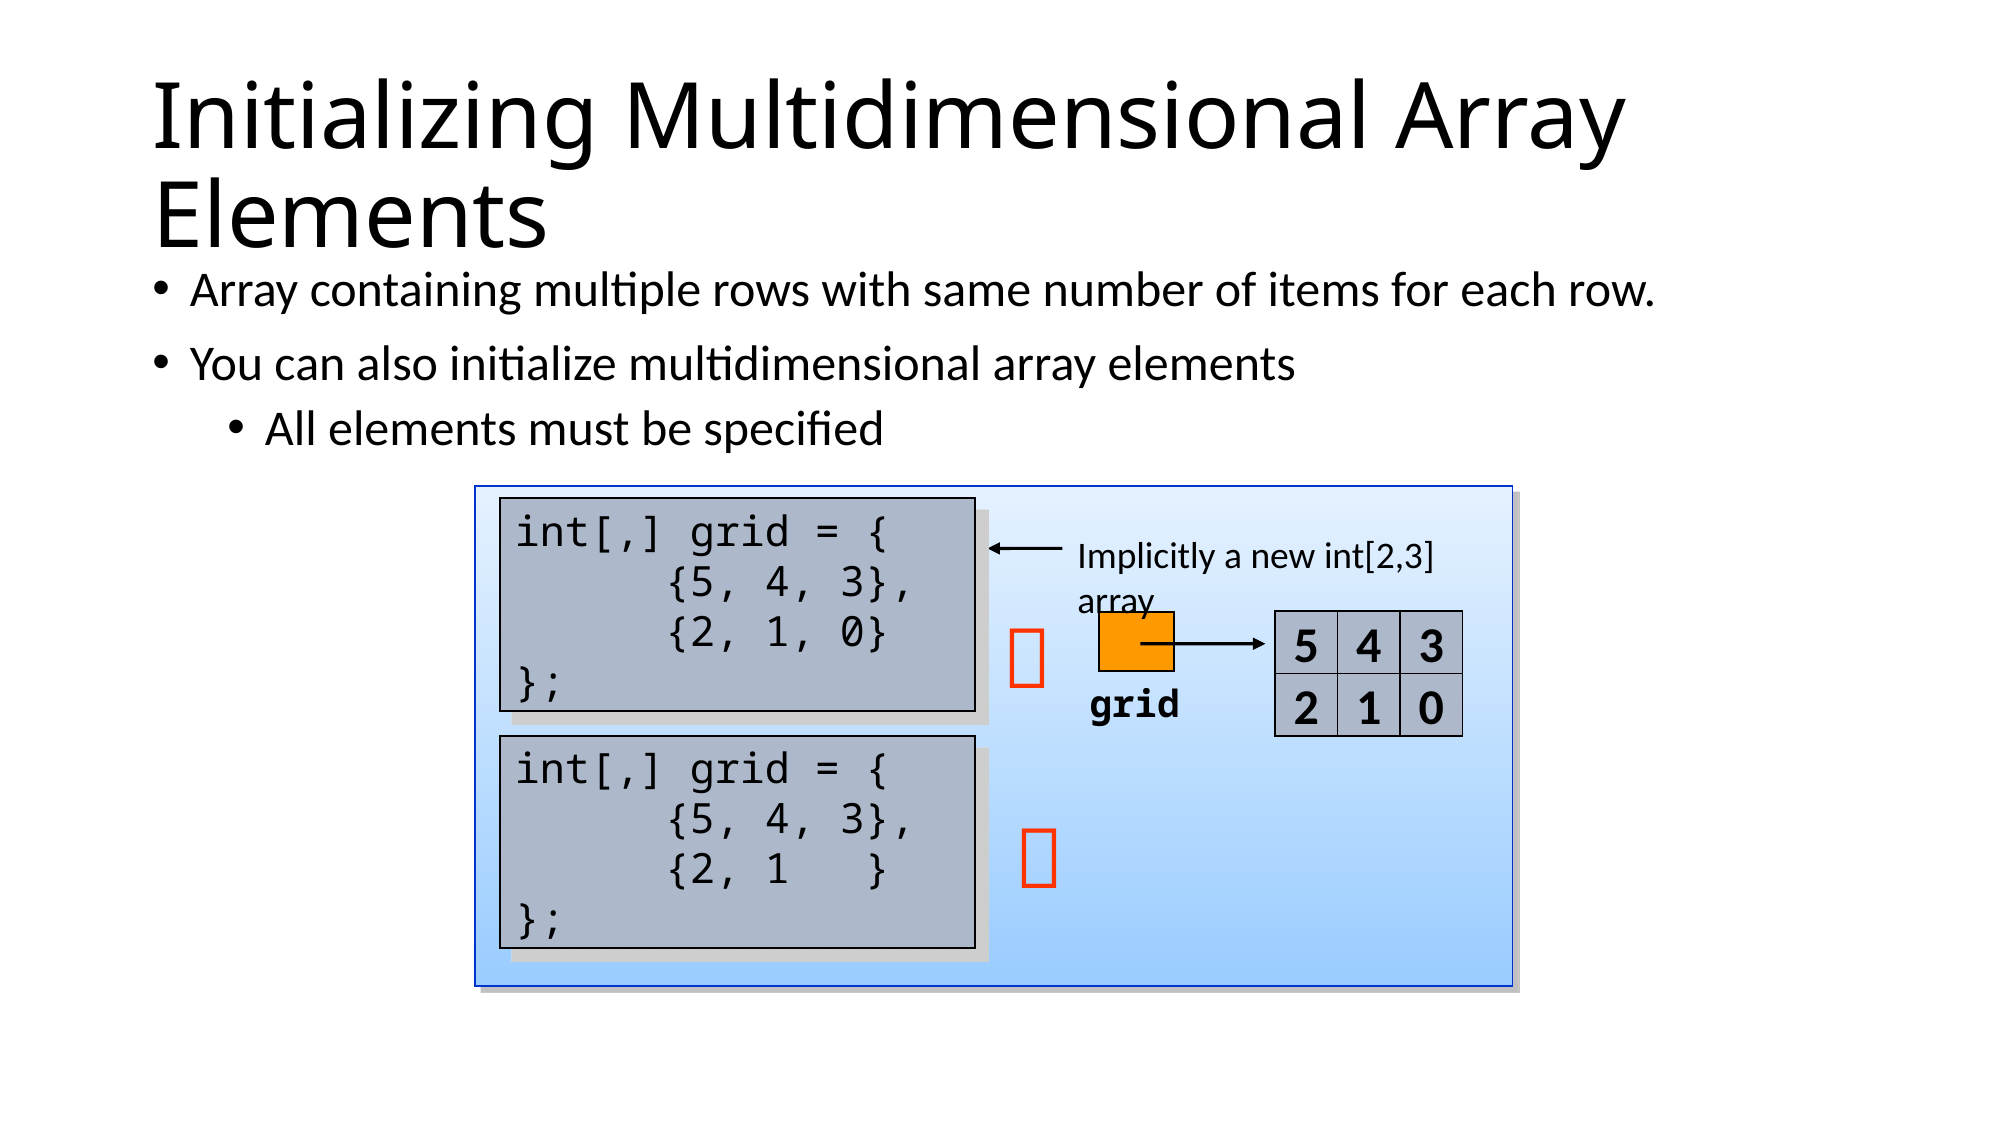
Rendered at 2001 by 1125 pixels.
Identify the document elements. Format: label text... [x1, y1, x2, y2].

text_box [988, 542, 1063, 555]
text_box 3 [1399, 629, 1463, 673]
text_box Implicitly a new int[2,3] array [1062, 523, 1513, 629]
text_box  [988, 598, 1085, 713]
text_box int[,] grid = { {5, 4, 3}, {2, 1, 0} }; [500, 498, 975, 711]
text_box [1099, 629, 1175, 672]
text_box 0 [1399, 673, 1463, 736]
title Initializing Multidimensional Array Elements [137, 59, 1863, 255]
text_box grid [1074, 672, 1195, 733]
text_box int[,] grid = { {5, 4, 3}, {2, 1 } }; [500, 735, 975, 949]
text_box  [999, 798, 1085, 887]
text_box [1140, 637, 1266, 650]
text_box 1 [1337, 673, 1399, 736]
text_box [474, 485, 1513, 986]
text_box 5 [1274, 629, 1337, 673]
text_box 2 [1274, 673, 1337, 736]
text_box 4 [1337, 629, 1399, 673]
list Array containing multiple rows with same number of items for each row. You can also initialize multidimensional array elements All elements must be specified [137, 255, 1863, 1014]
